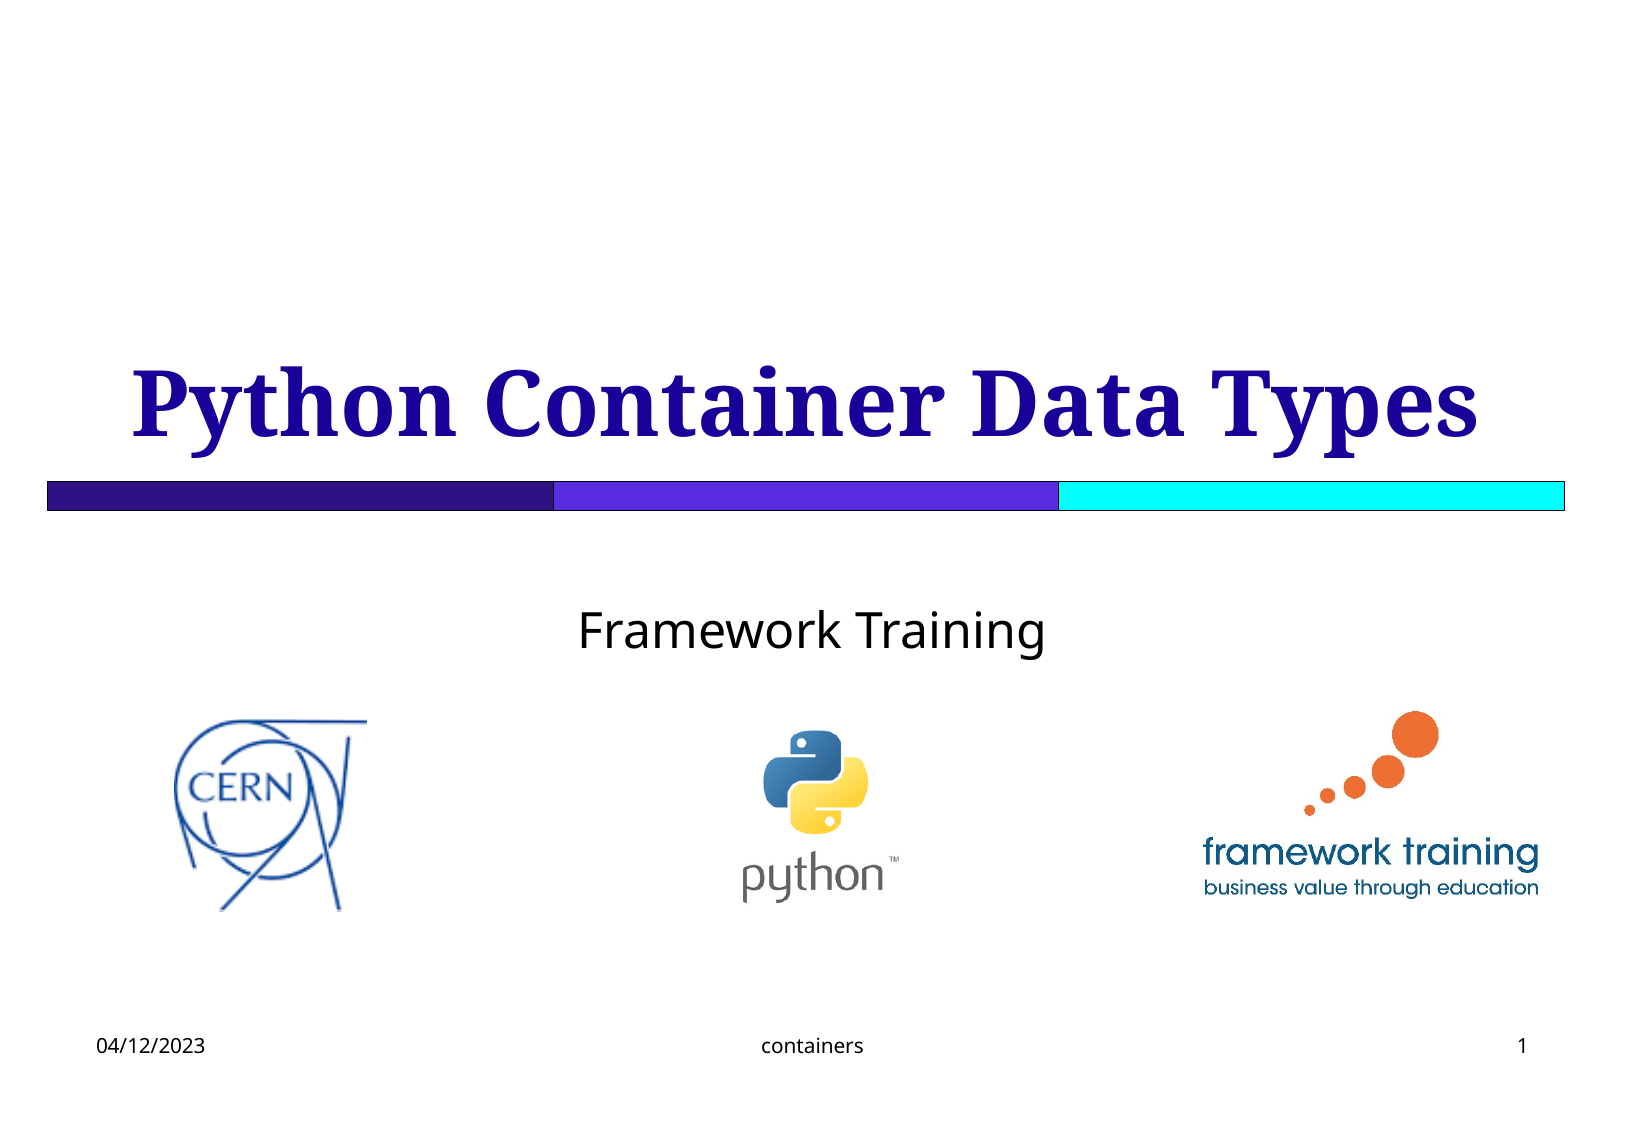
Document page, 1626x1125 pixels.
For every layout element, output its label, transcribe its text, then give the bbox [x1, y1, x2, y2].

footer containers [555, 1025, 1070, 1100]
slide_number 1 [1164, 1025, 1544, 1100]
picture [716, 720, 909, 913]
title Python Container Data Types [115, 113, 1498, 463]
picture [1201, 710, 1539, 900]
subtitle Framework Training [287, 576, 1338, 899]
picture [174, 719, 367, 912]
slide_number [81, 1025, 461, 1100]
